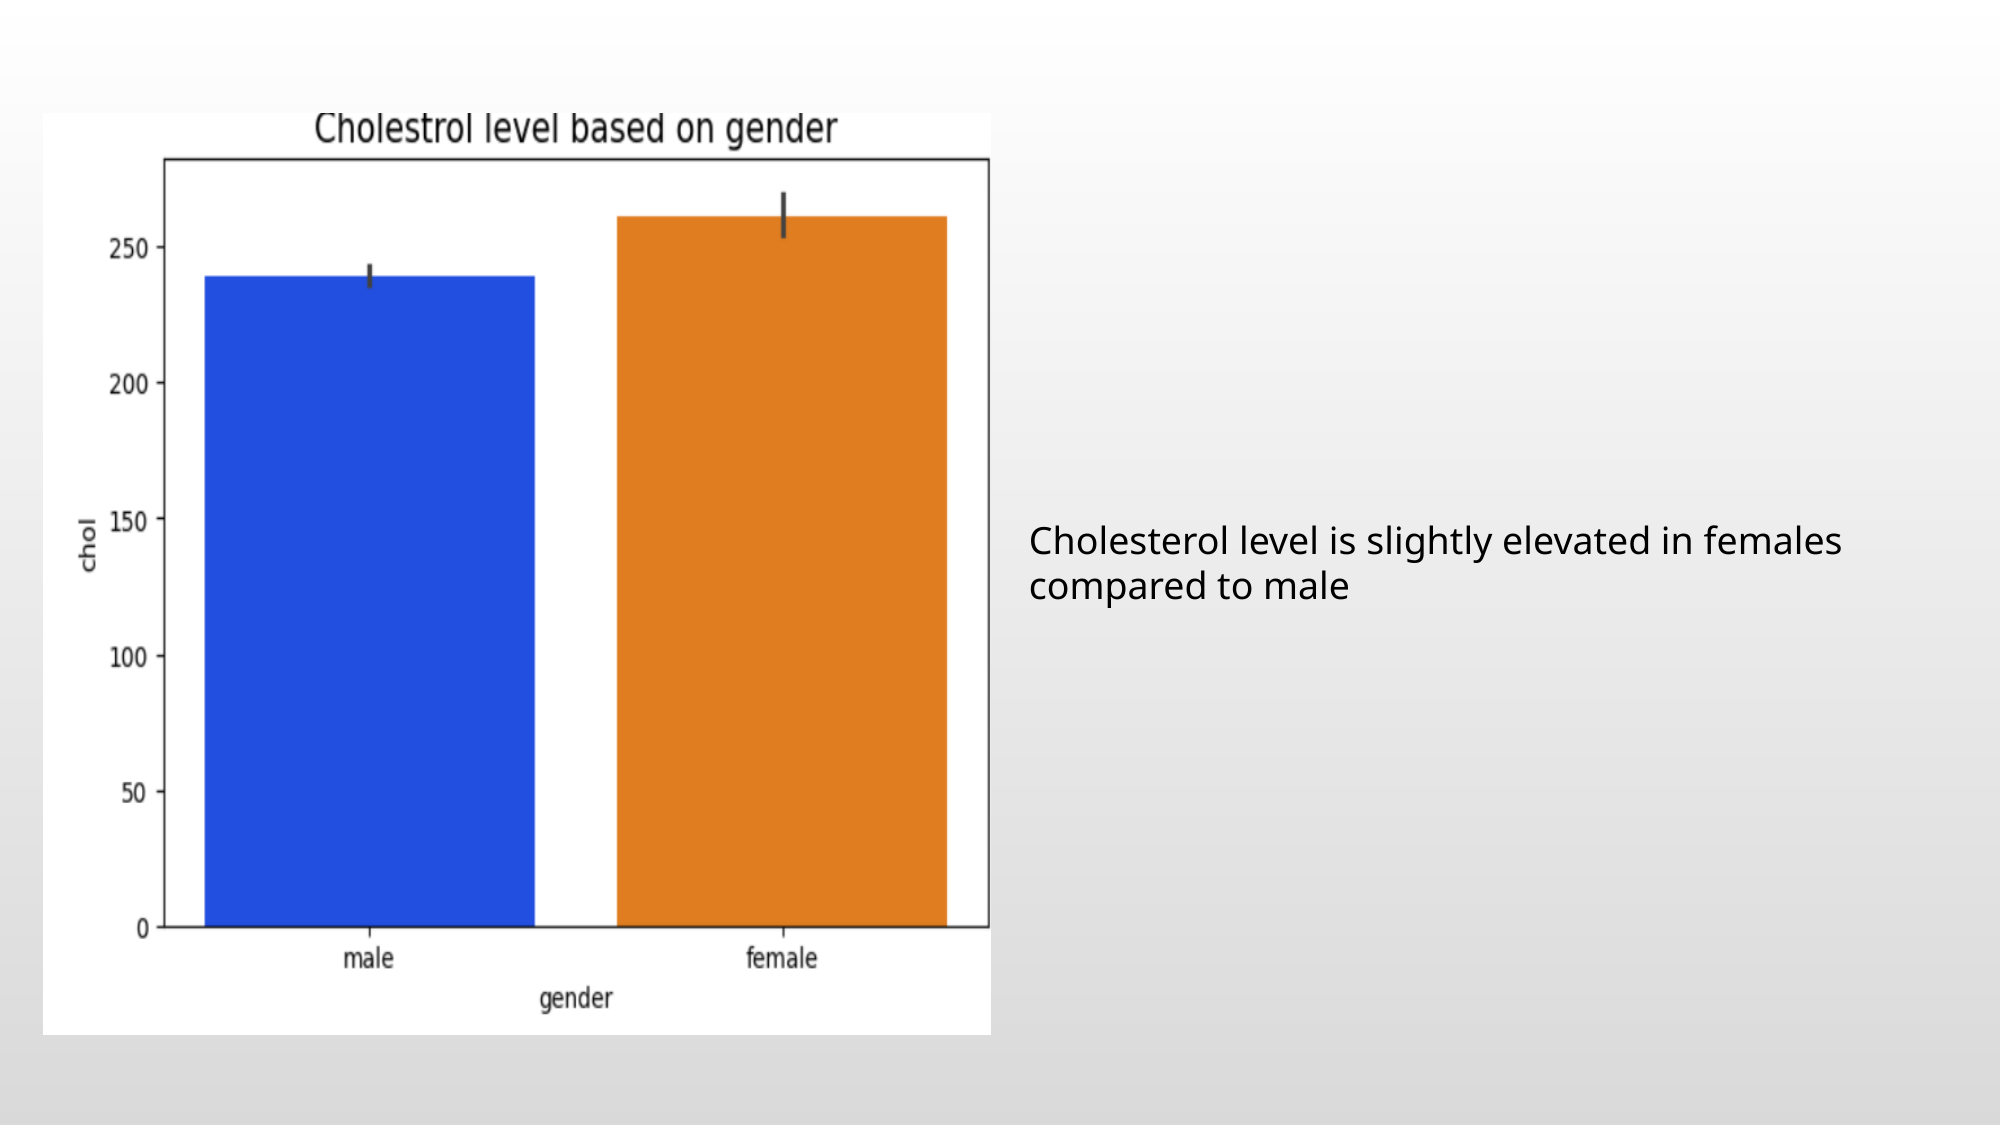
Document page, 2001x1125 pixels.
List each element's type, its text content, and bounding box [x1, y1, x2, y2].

picture [43, 113, 991, 1035]
text_box Cholesterol level is slightly elevated in females compared to male [1014, 509, 2000, 615]
